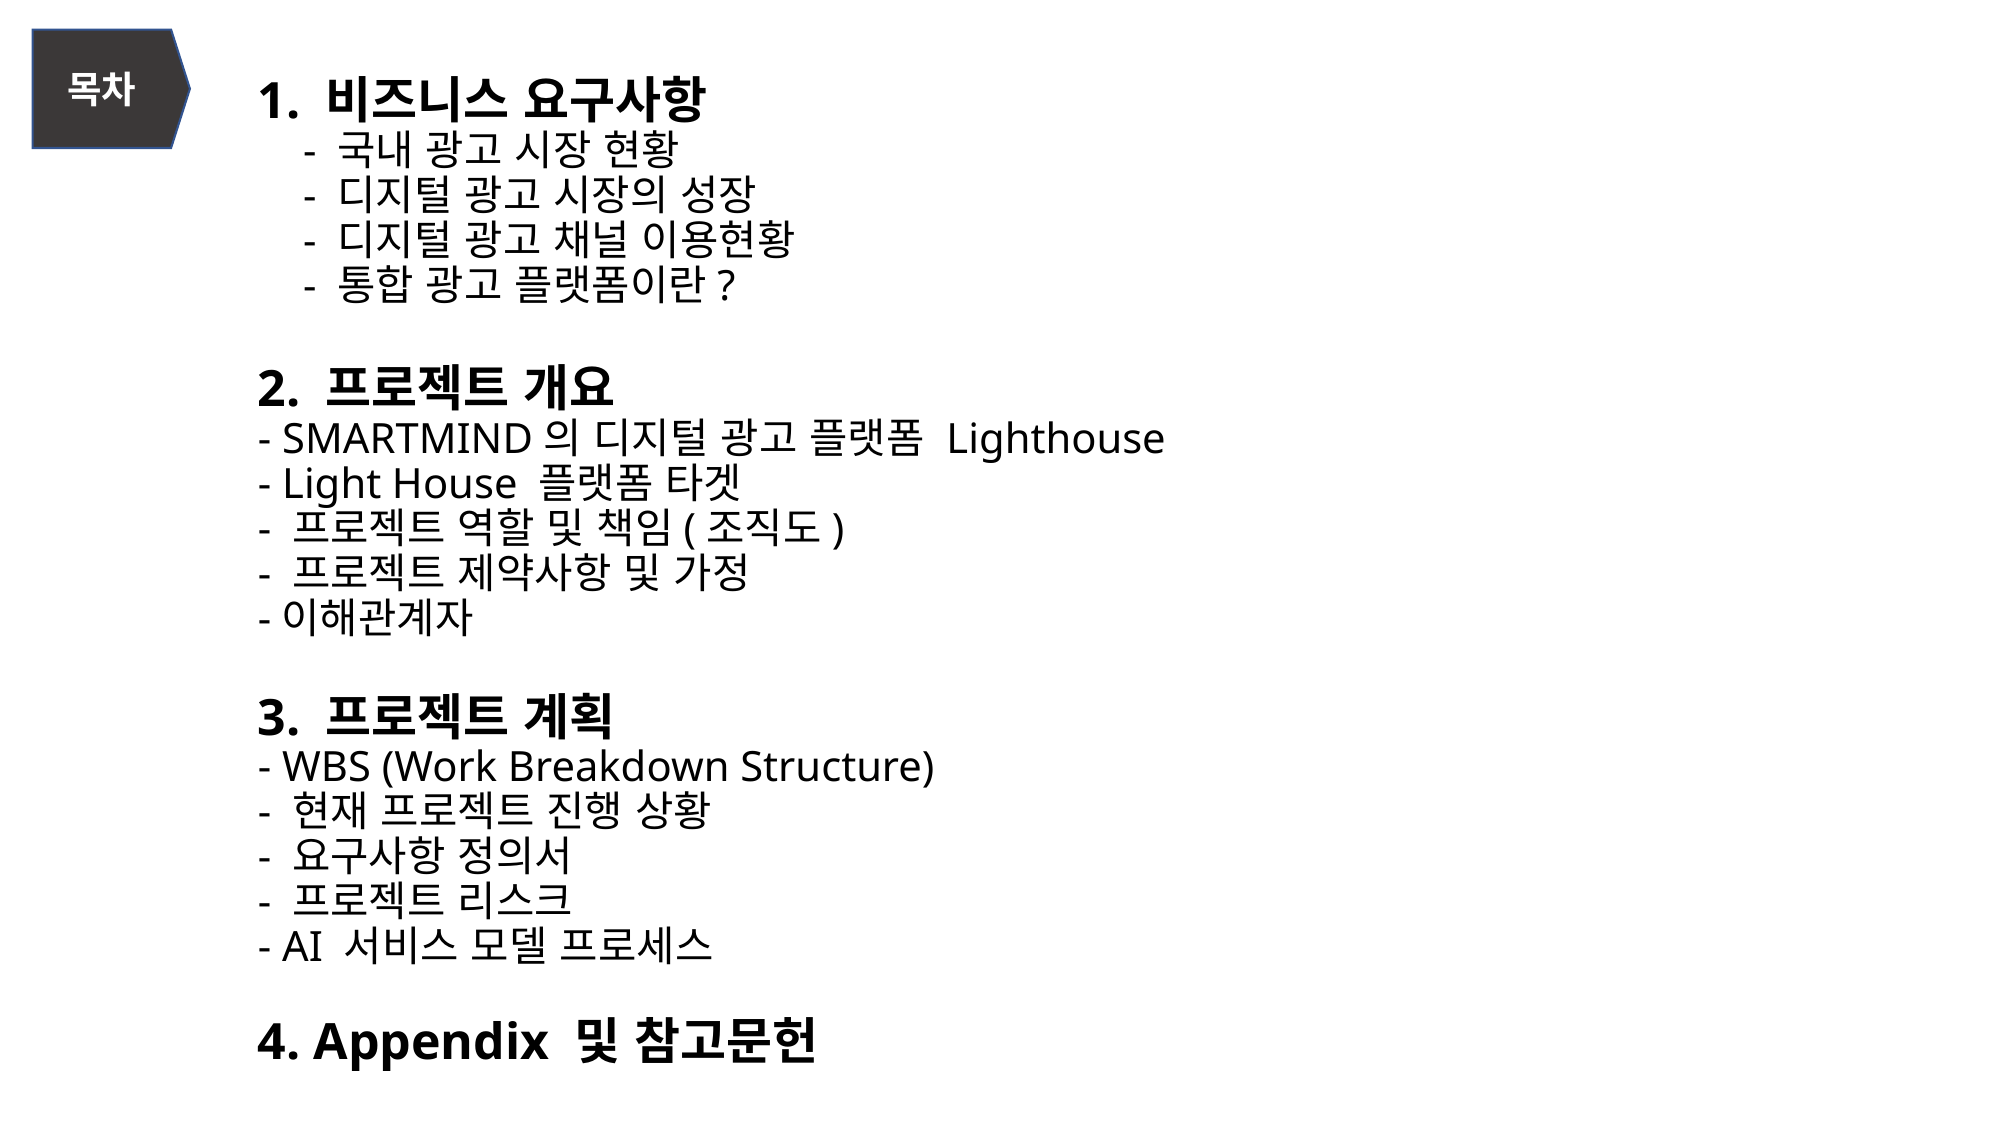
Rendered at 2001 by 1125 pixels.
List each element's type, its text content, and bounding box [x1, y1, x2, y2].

title 1. 비즈니스 요구사항 - 국내 광고 시장 현황 - 디지털 광고 시장의 성장 - 디지털 광고 채널 이용현황 - 통합 광고 플랫폼이란? 2. 프로젝트 개요 - SMARTMIND의 디지털 광고 플랫폼 Lighthouse - Light House 플랫폼 타겟 - 프로젝트 역할 및 책임(조직도) - 프로젝트 제약사항 및 가정 -이해관계자 3. 프로젝트 계획 - WBS (Work Breakdown Structure) - 현재 프로젝트 진행 상황 - 요구사항 정의서 - 프로젝트 리스크 - AI 서비스 모델 프로세스 4. Appendix 및 참고문헌 [242, 120, 1758, 1078]
text_box 목차 [52, 58, 1052, 119]
text_box [31, 28, 182, 150]
